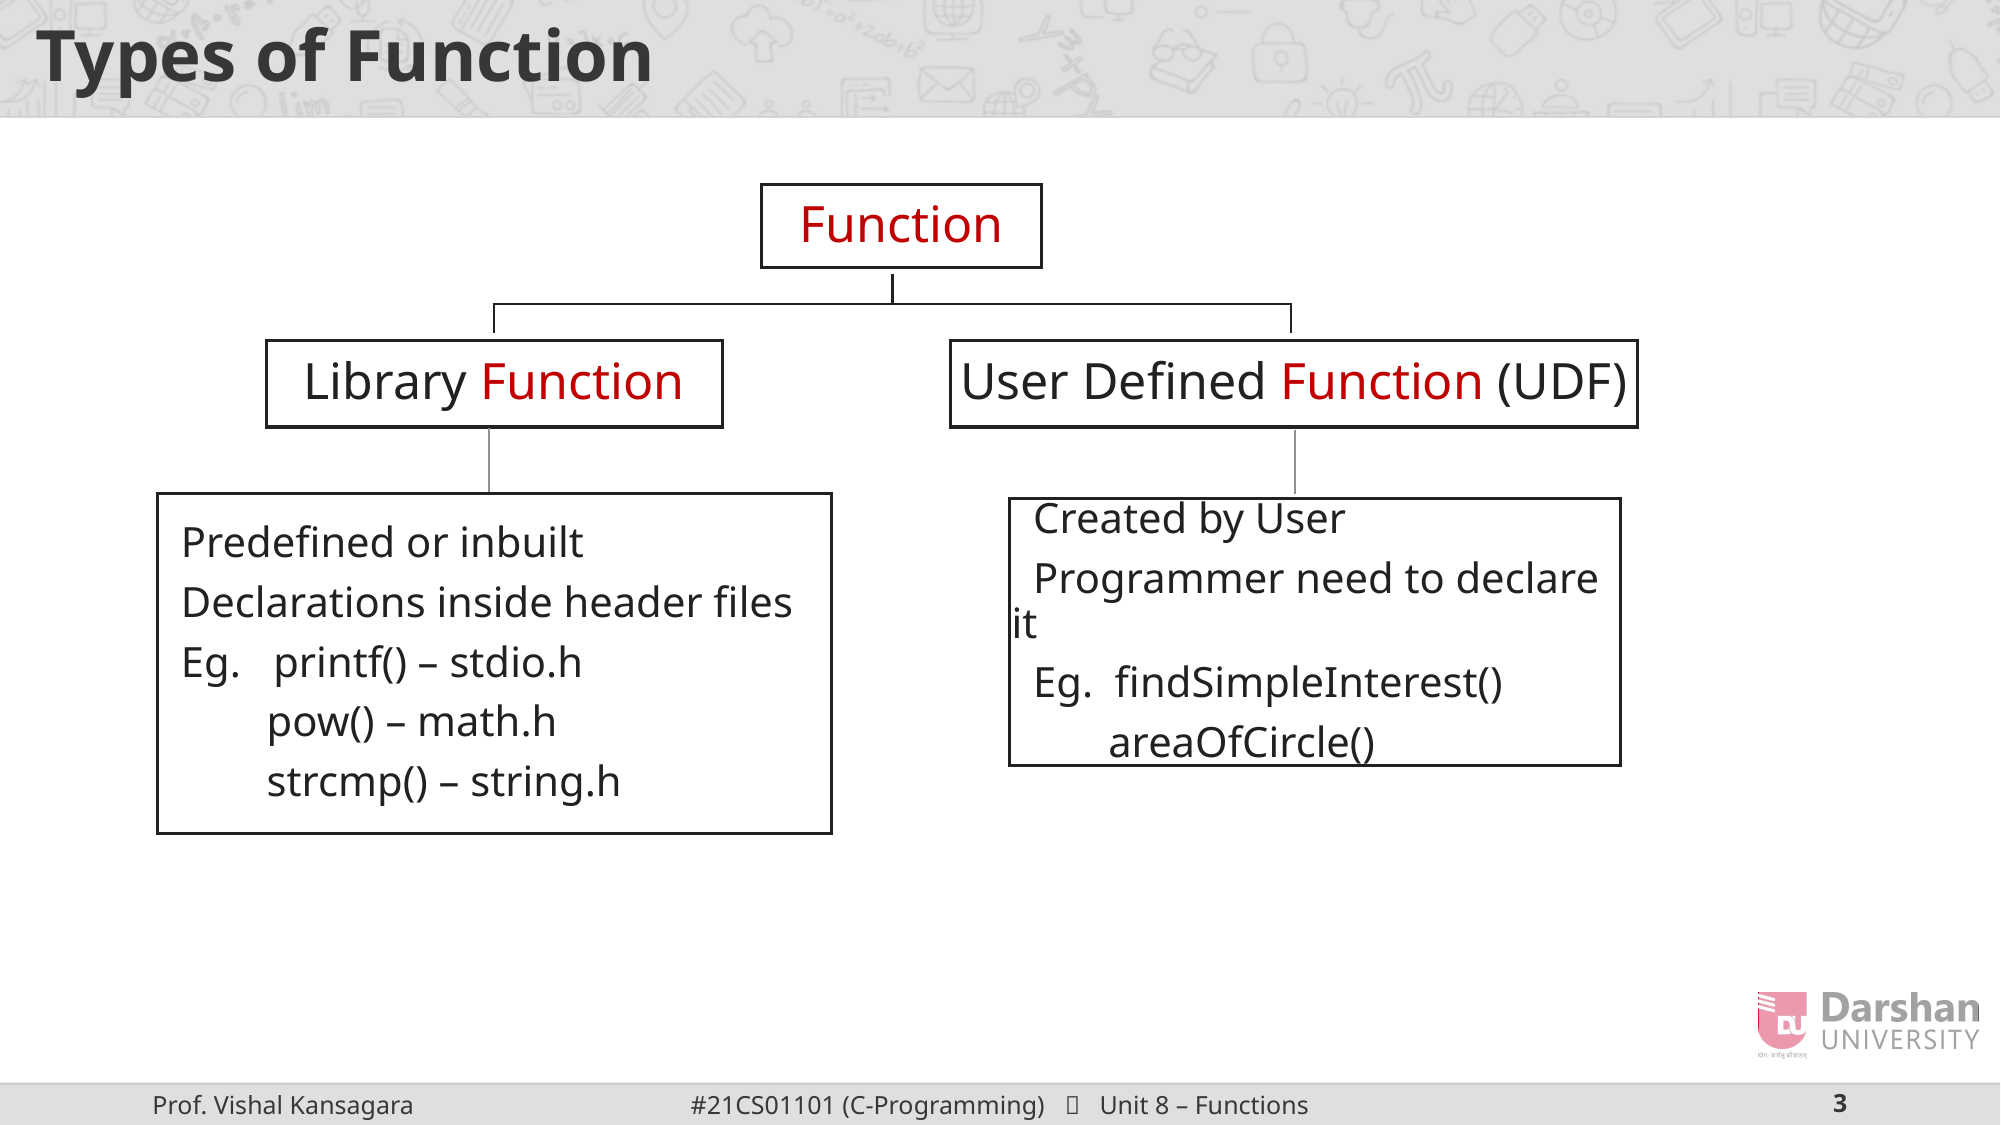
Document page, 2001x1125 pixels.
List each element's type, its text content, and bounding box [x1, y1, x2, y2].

text_box Function [760, 183, 1043, 269]
text_box Predefined or inbuilt Declarations inside header files Eg. printf() – stdio.h pow() – math.h strcmp() – string.h [156, 492, 833, 835]
text_box User Defined Function (UDF) [949, 339, 1639, 429]
text_box Created by User Programmer need to declare it Eg. findSimpleInterest() areaOfCircle() [1008, 497, 1622, 767]
text_box Library Function [265, 339, 724, 429]
title Types of Function [0, 0, 2000, 117]
text_box [891, 274, 1292, 334]
text_box [493, 274, 891, 334]
